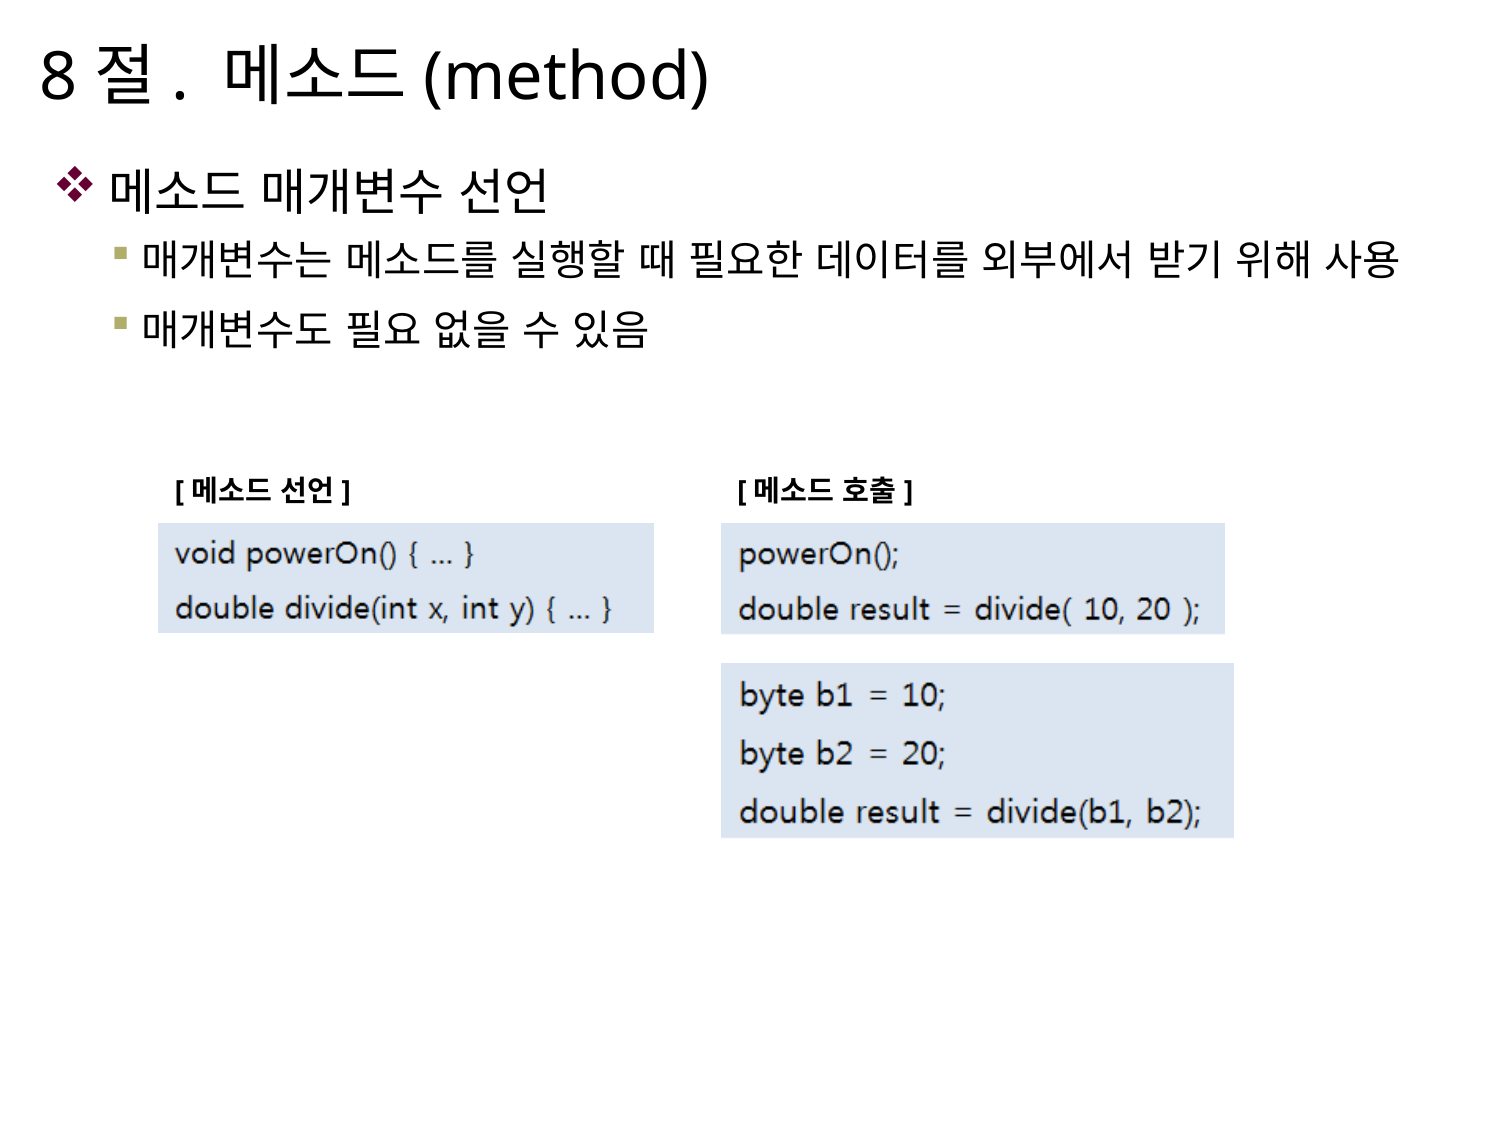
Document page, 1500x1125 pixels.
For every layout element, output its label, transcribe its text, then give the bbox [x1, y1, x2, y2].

text_box [메소드 선언] [159, 464, 367, 515]
text_box [메소드 호출] [722, 464, 929, 515]
picture [721, 663, 1234, 840]
list 메소드 매개변수 선언 매개변수는 메소드를 실행할 때 필요한 데이터를 외부에서 받기 위해 사용 매개변수도 필요 없을 수 있음 [37, 152, 1463, 1091]
picture [158, 523, 654, 633]
title 8절. 메소드(method) [24, 26, 1319, 130]
picture [721, 523, 1226, 636]
